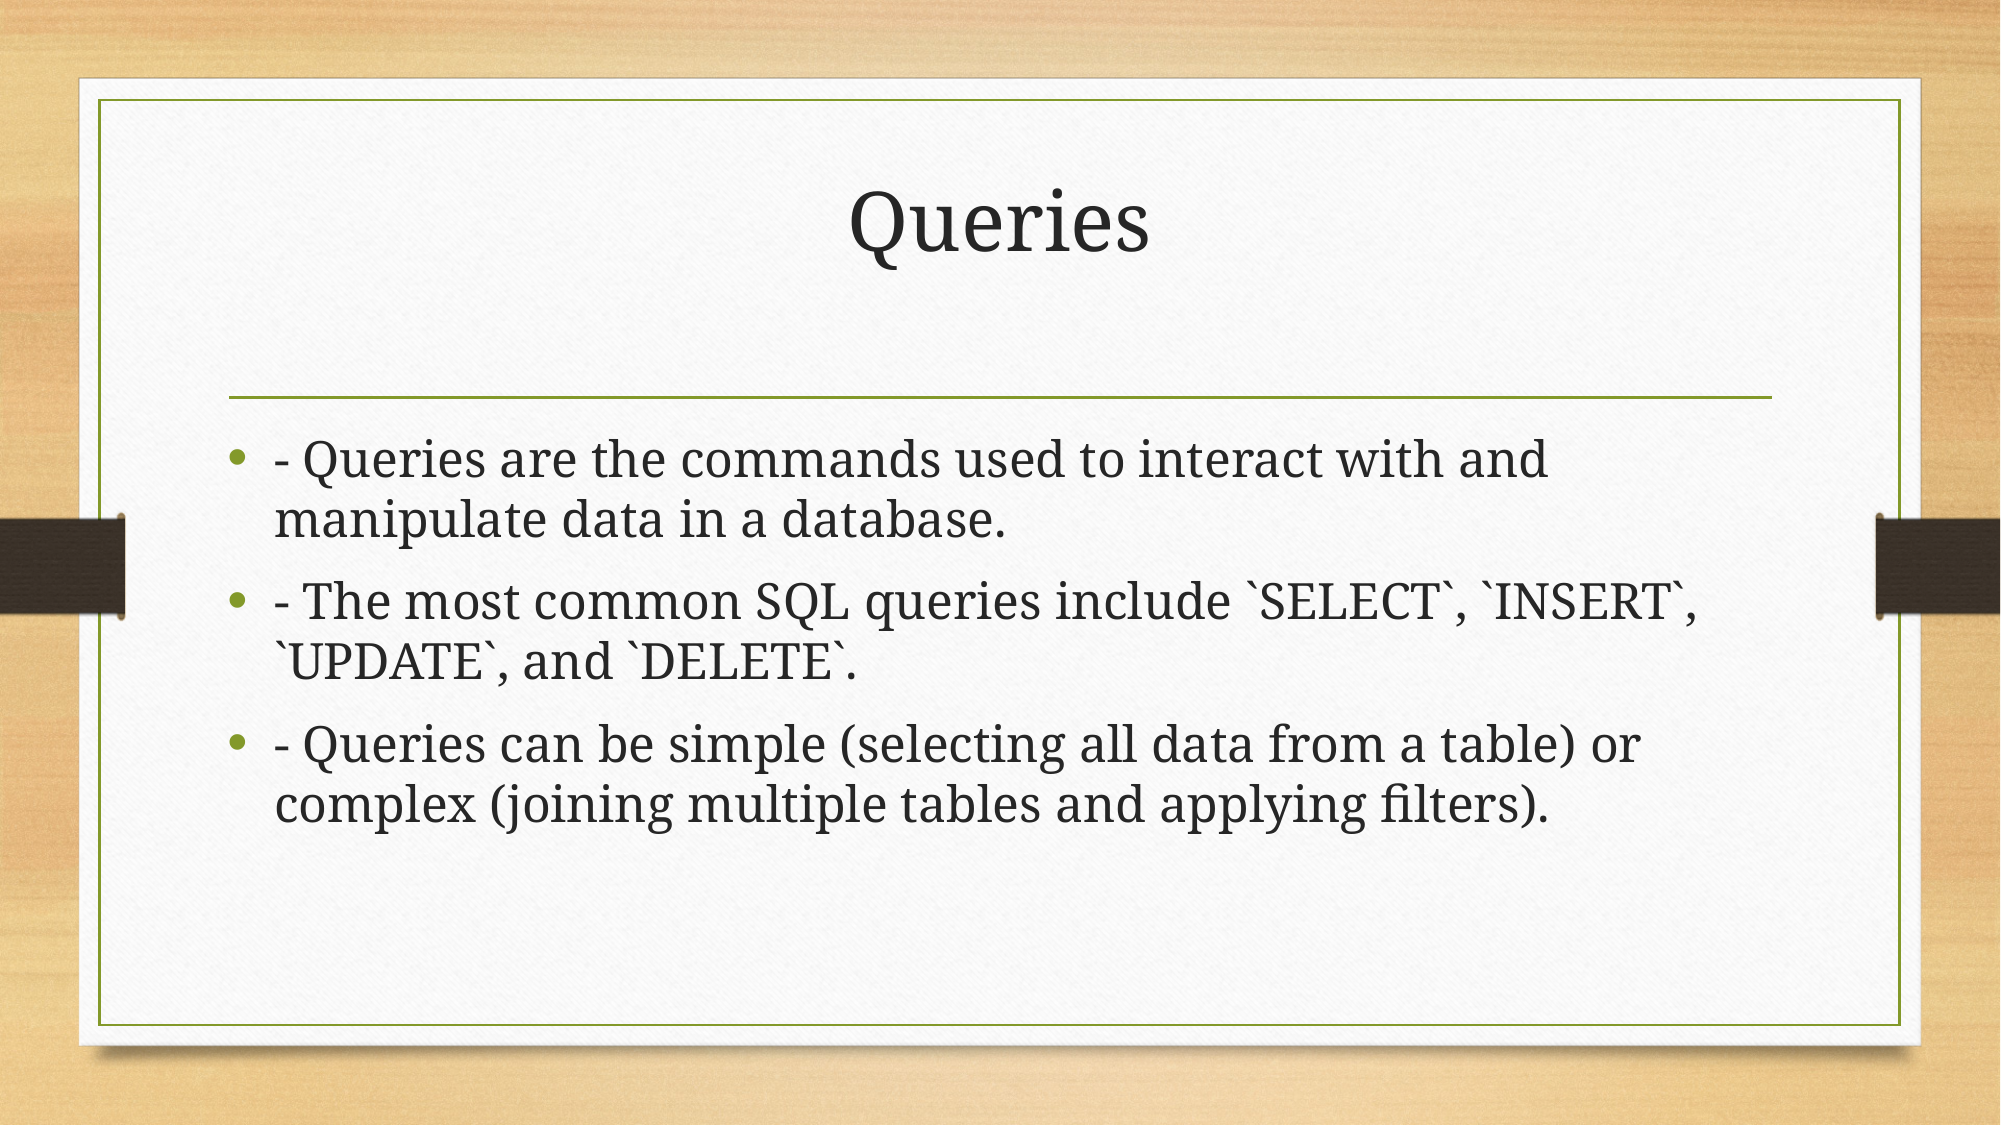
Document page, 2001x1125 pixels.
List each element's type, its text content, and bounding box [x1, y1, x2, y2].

picture [0, 0, 2001, 1125]
title Queries [212, 161, 1788, 375]
list - Queries are the commands used to interact with and manipulate data in a database. - The most common SQL queries include `SELECT`, `INSERT`, `UPDATE`, and `DELETE`. - Queries can be simple (selecting all data from a table) or complex (joining multiple tables and applying filters). [212, 419, 1788, 964]
